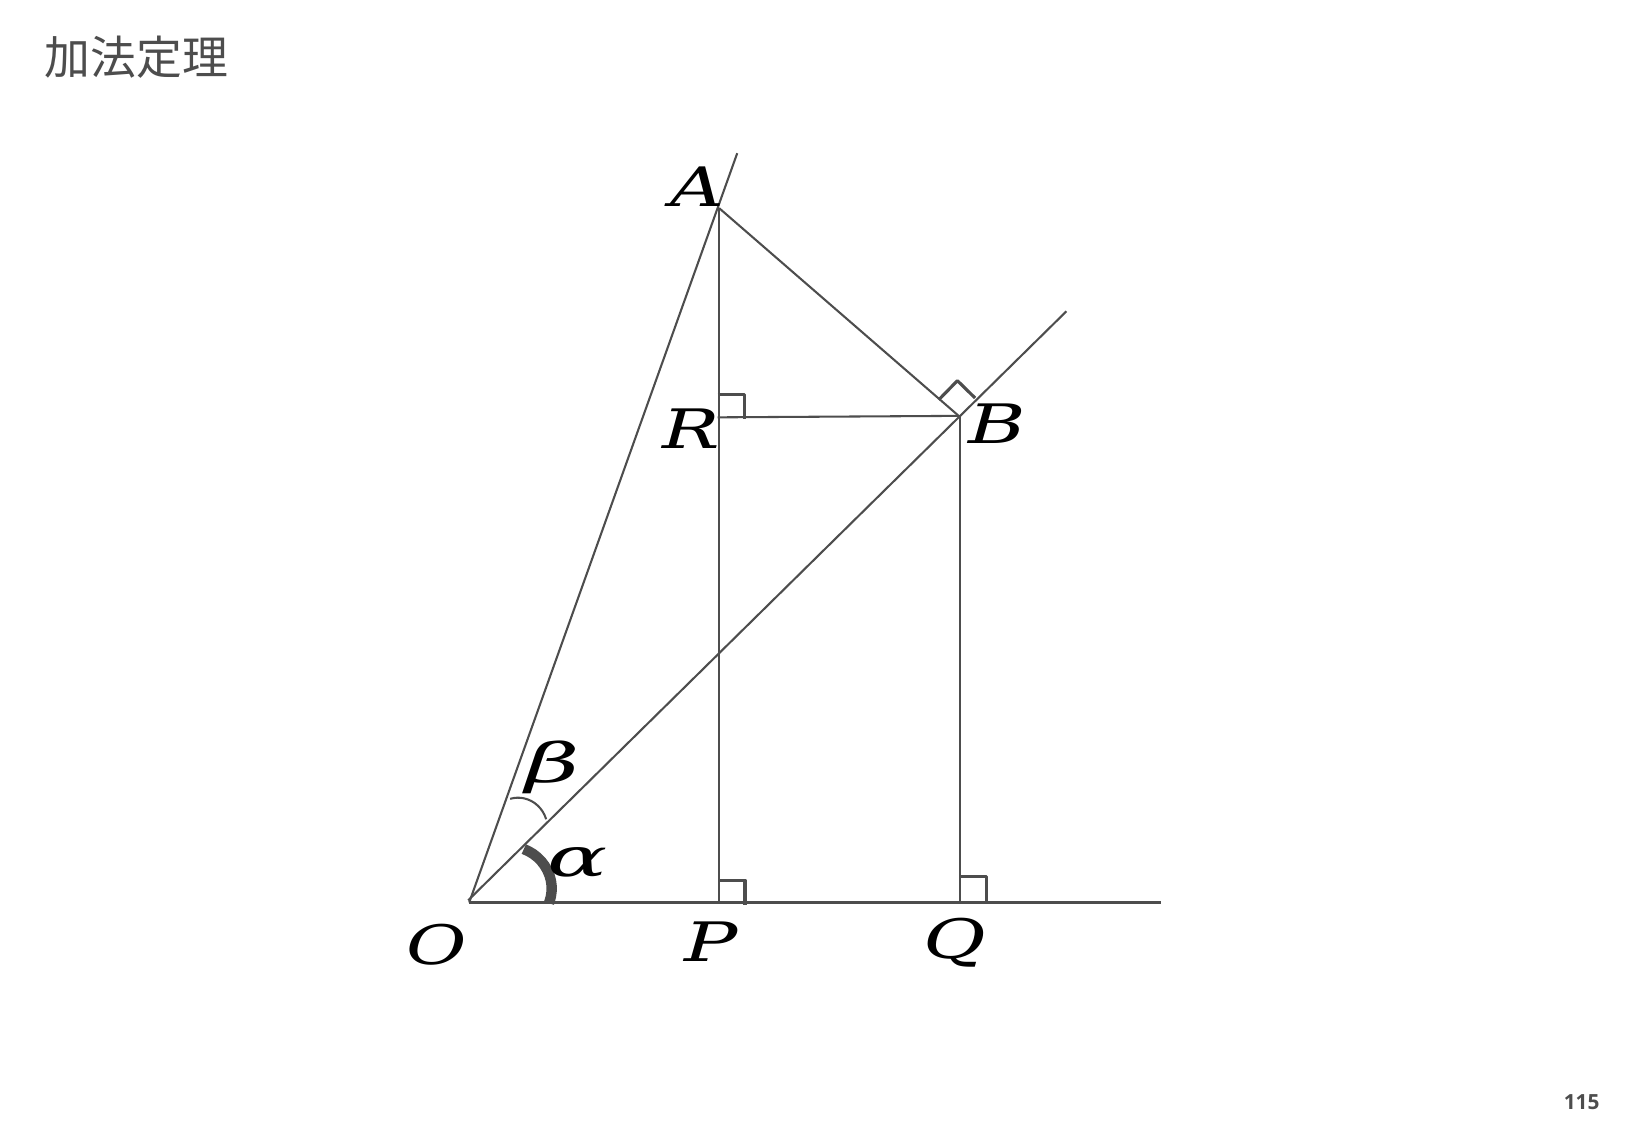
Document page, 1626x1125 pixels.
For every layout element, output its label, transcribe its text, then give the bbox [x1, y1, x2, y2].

slide_number 114 [1220, 1081, 1600, 1124]
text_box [467, 311, 1067, 901]
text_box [718, 207, 961, 309]
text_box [468, 152, 738, 310]
title 加法定理 [44, 23, 1581, 89]
